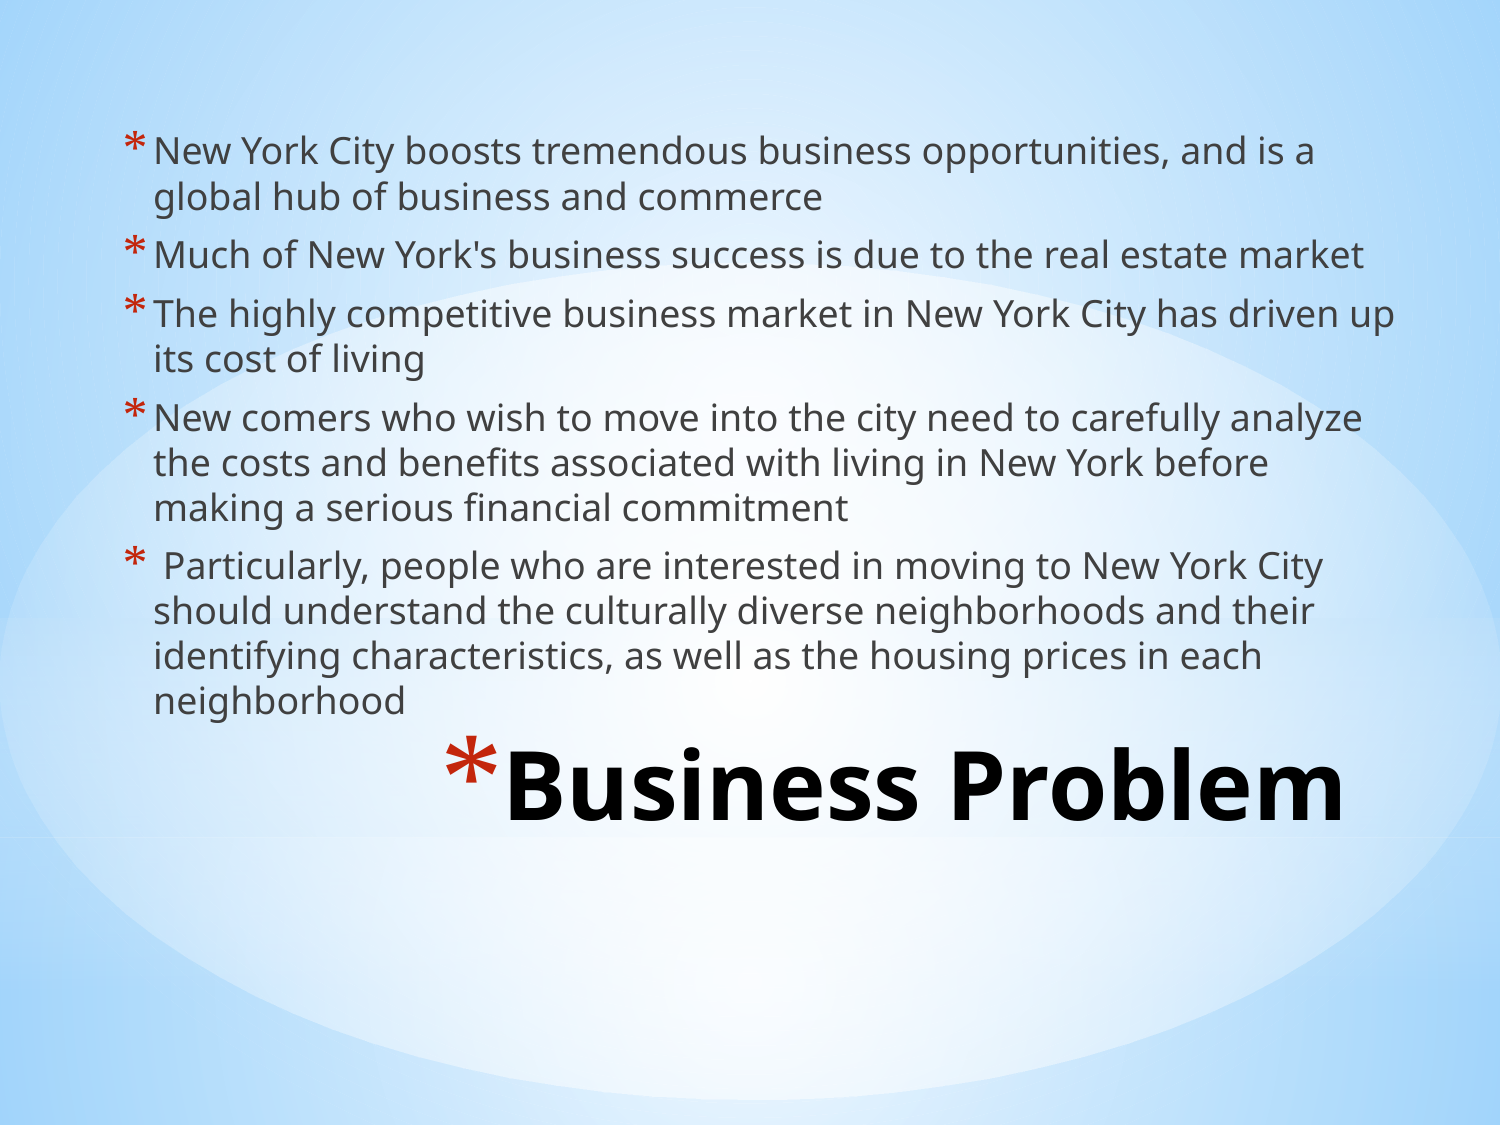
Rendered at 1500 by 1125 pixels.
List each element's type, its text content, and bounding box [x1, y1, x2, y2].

title Business Problem [294, 717, 1363, 905]
list New York City boosts tremendous business opportunities, and is a global hub of business and commerce Much of New York's business success is due to the real estate market The highly competitive business market in New York City has driven up its cost of living New comers who wish to move into the city need to carefully analyze the costs and benefits associated with living in New York before making a serious financial commitment Particularly, people who are interested in moving to New York City should understand the culturally diverse neighborhoods and their identifying characteristics, as well as the housing prices in each neighborhood [100, 120, 1413, 690]
